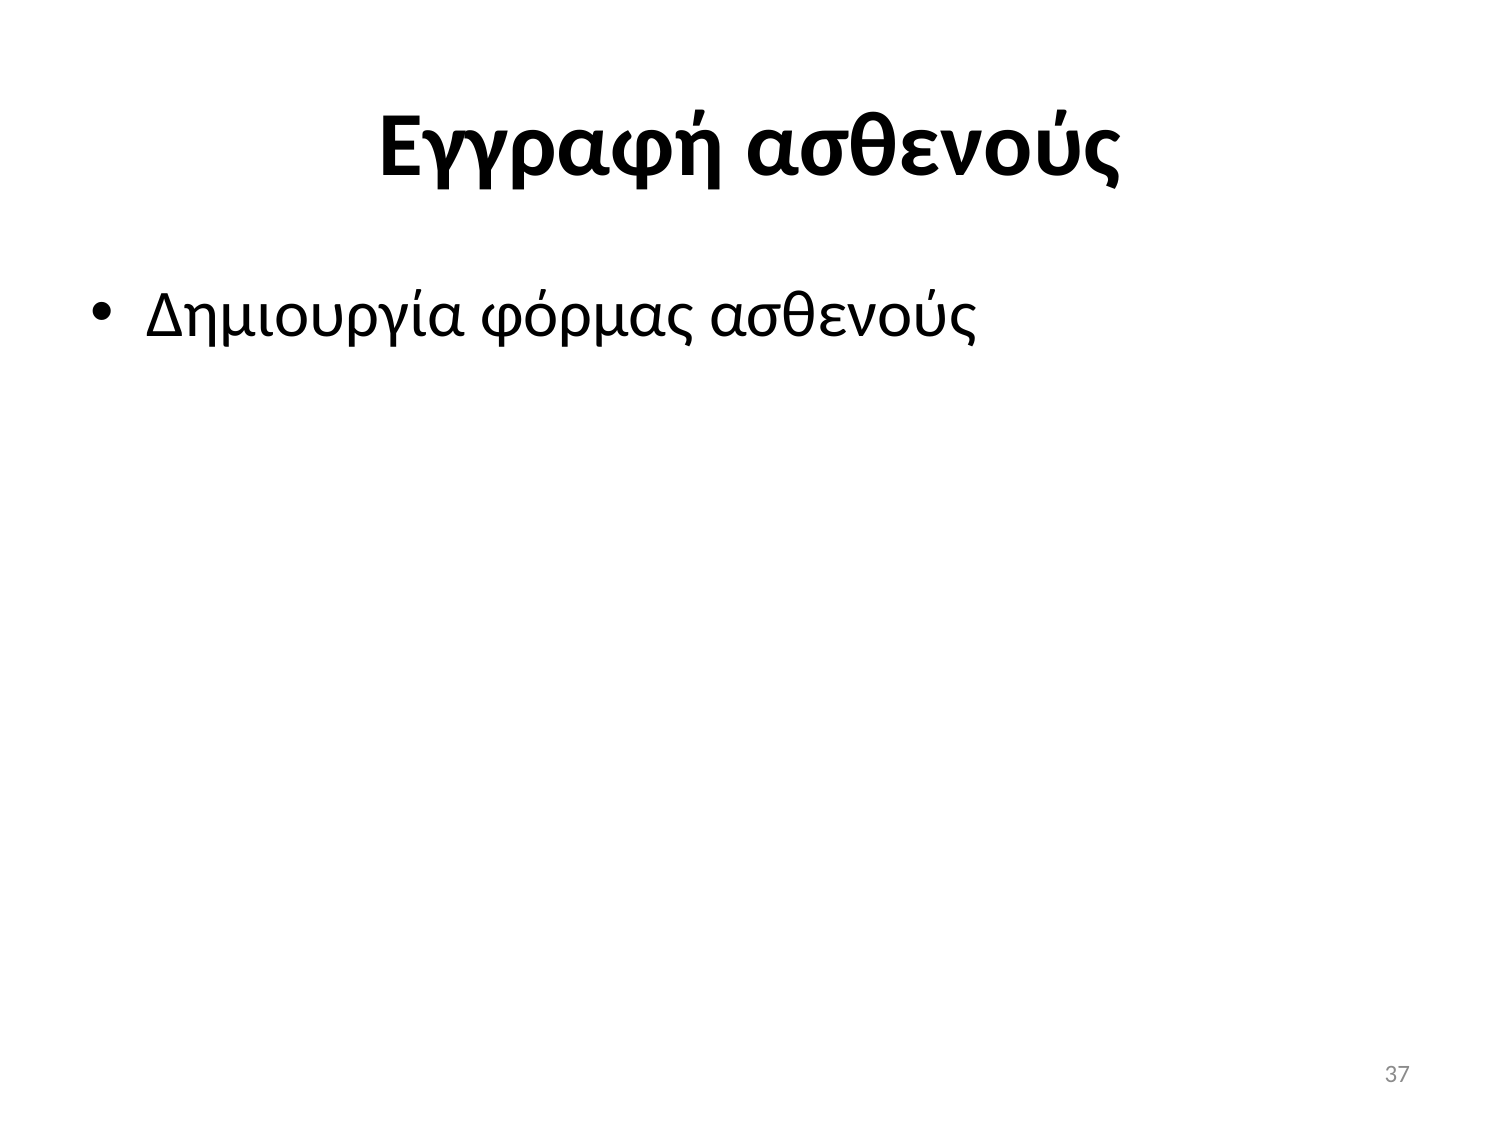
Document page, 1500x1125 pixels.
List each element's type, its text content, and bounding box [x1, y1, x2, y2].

list Δημιουργία φόρμας ασθενούς [75, 262, 1425, 1005]
slide_number 37 [1074, 1042, 1425, 1103]
title Εγγραφή ασθενούς [75, 45, 1425, 233]
